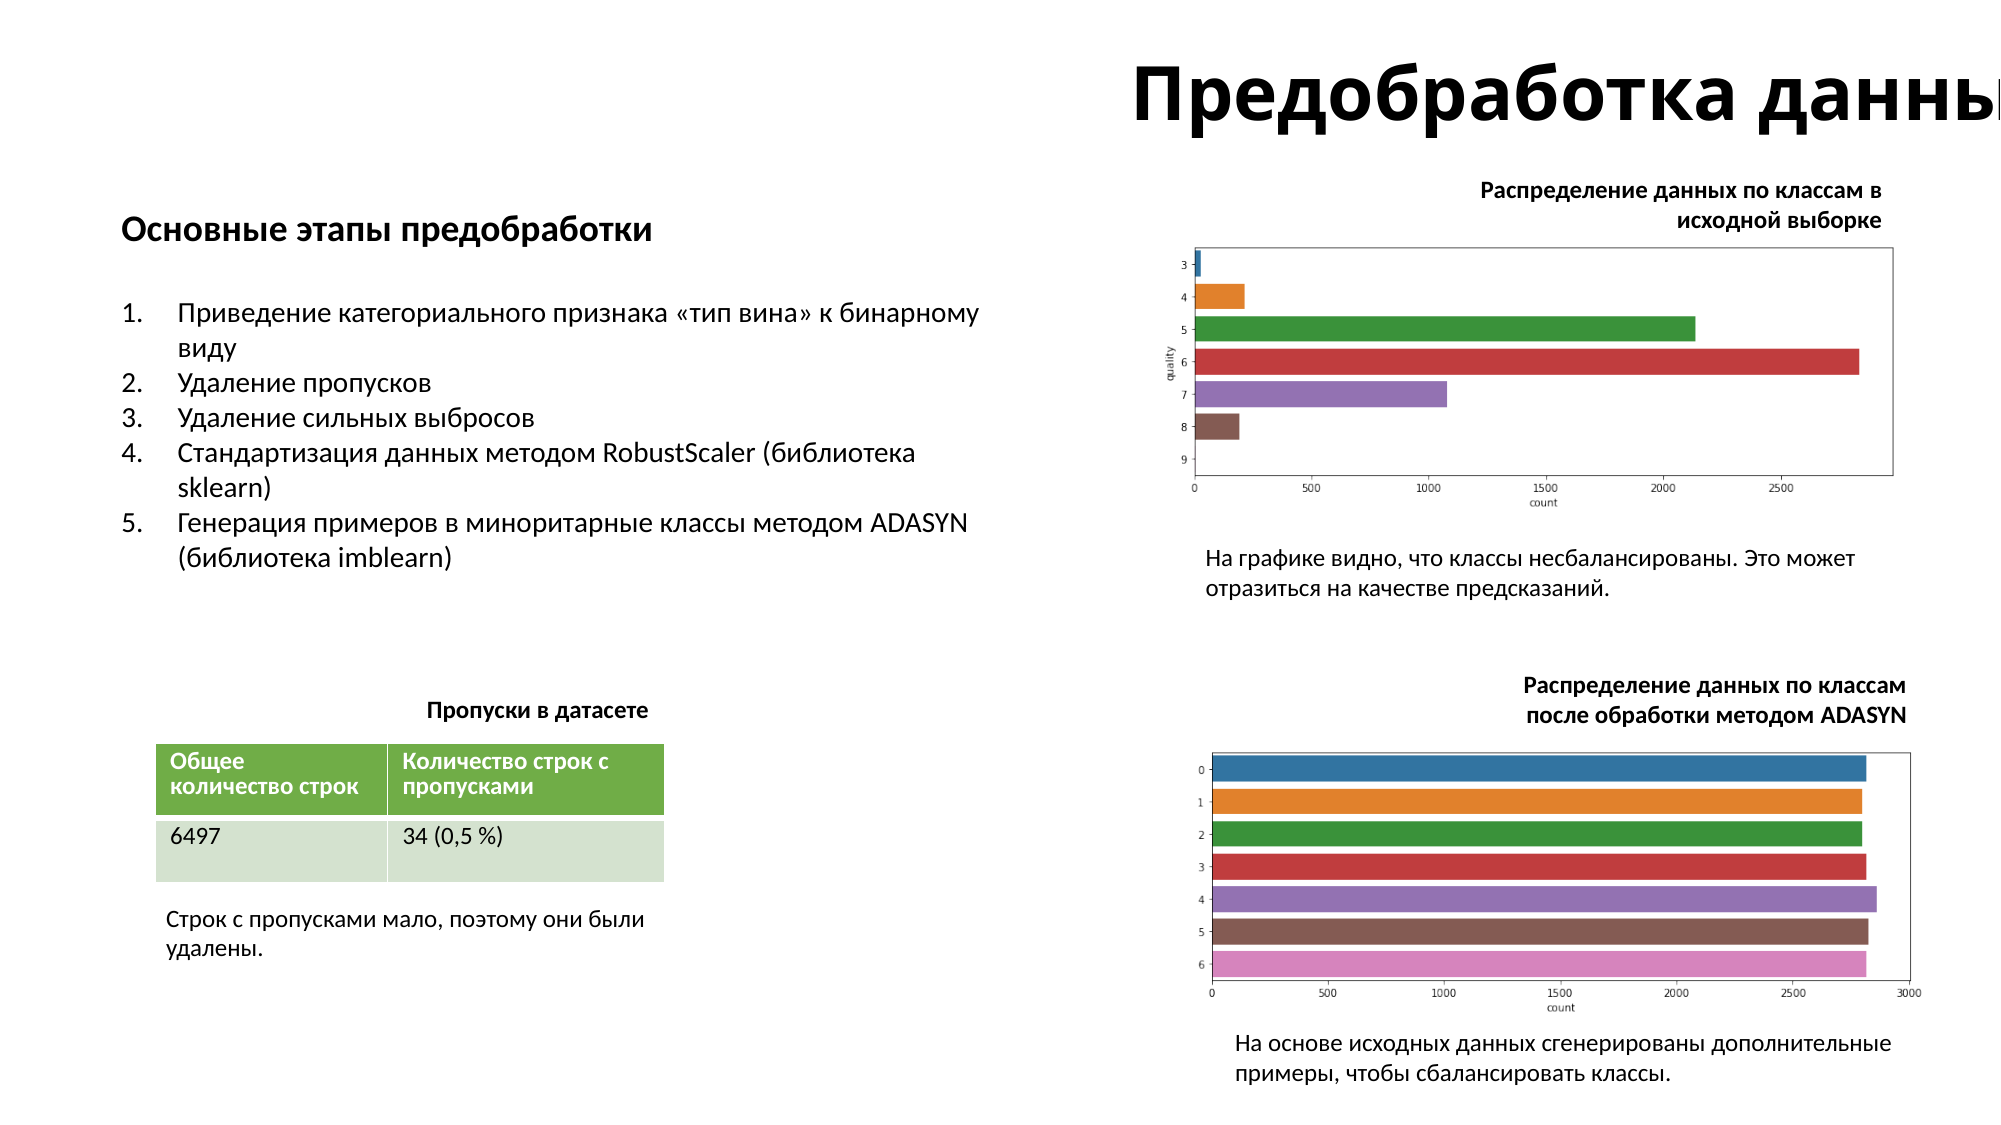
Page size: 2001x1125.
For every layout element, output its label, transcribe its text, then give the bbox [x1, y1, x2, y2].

table_cell 34 (0,5 %) [388, 821, 664, 882]
picture [1190, 746, 1929, 1020]
text_box Предобработка данных [1115, 38, 2000, 143]
text_box Основные этапы предобработки Приведение категориального признака «тип вина» к бинарному виду Удаление пропусков Удаление сильных выбросов Стандартизация данных методом RobustScaler (библиотека sklearn) Генерация примеров в миноритарные классы методом ADASYN (библиотека imblearn) [106, 196, 1032, 581]
text_box Пропуски в датасете [412, 686, 664, 731]
text_box На графике видно, что классы несбалансированы. Это может отразиться на качестве предсказаний. [1190, 534, 1899, 609]
table_cell 6497 [156, 821, 387, 882]
table_header Количество строк с пропусками [388, 744, 664, 815]
table_header Общее количество строк [156, 744, 387, 815]
text_box На основе исходных данных сгенерированы дополнительные примеры, чтобы сбалансировать классы. [1220, 1020, 1929, 1094]
text_box Строк с пропусками мало, поэтому они были удалены. [151, 894, 665, 970]
text_box Распределение данных по классам в исходной выборке [1436, 165, 1897, 241]
text_box Распределение данных по классам после обработки методом ADASYN [1461, 661, 1922, 736]
picture [1158, 241, 1900, 515]
